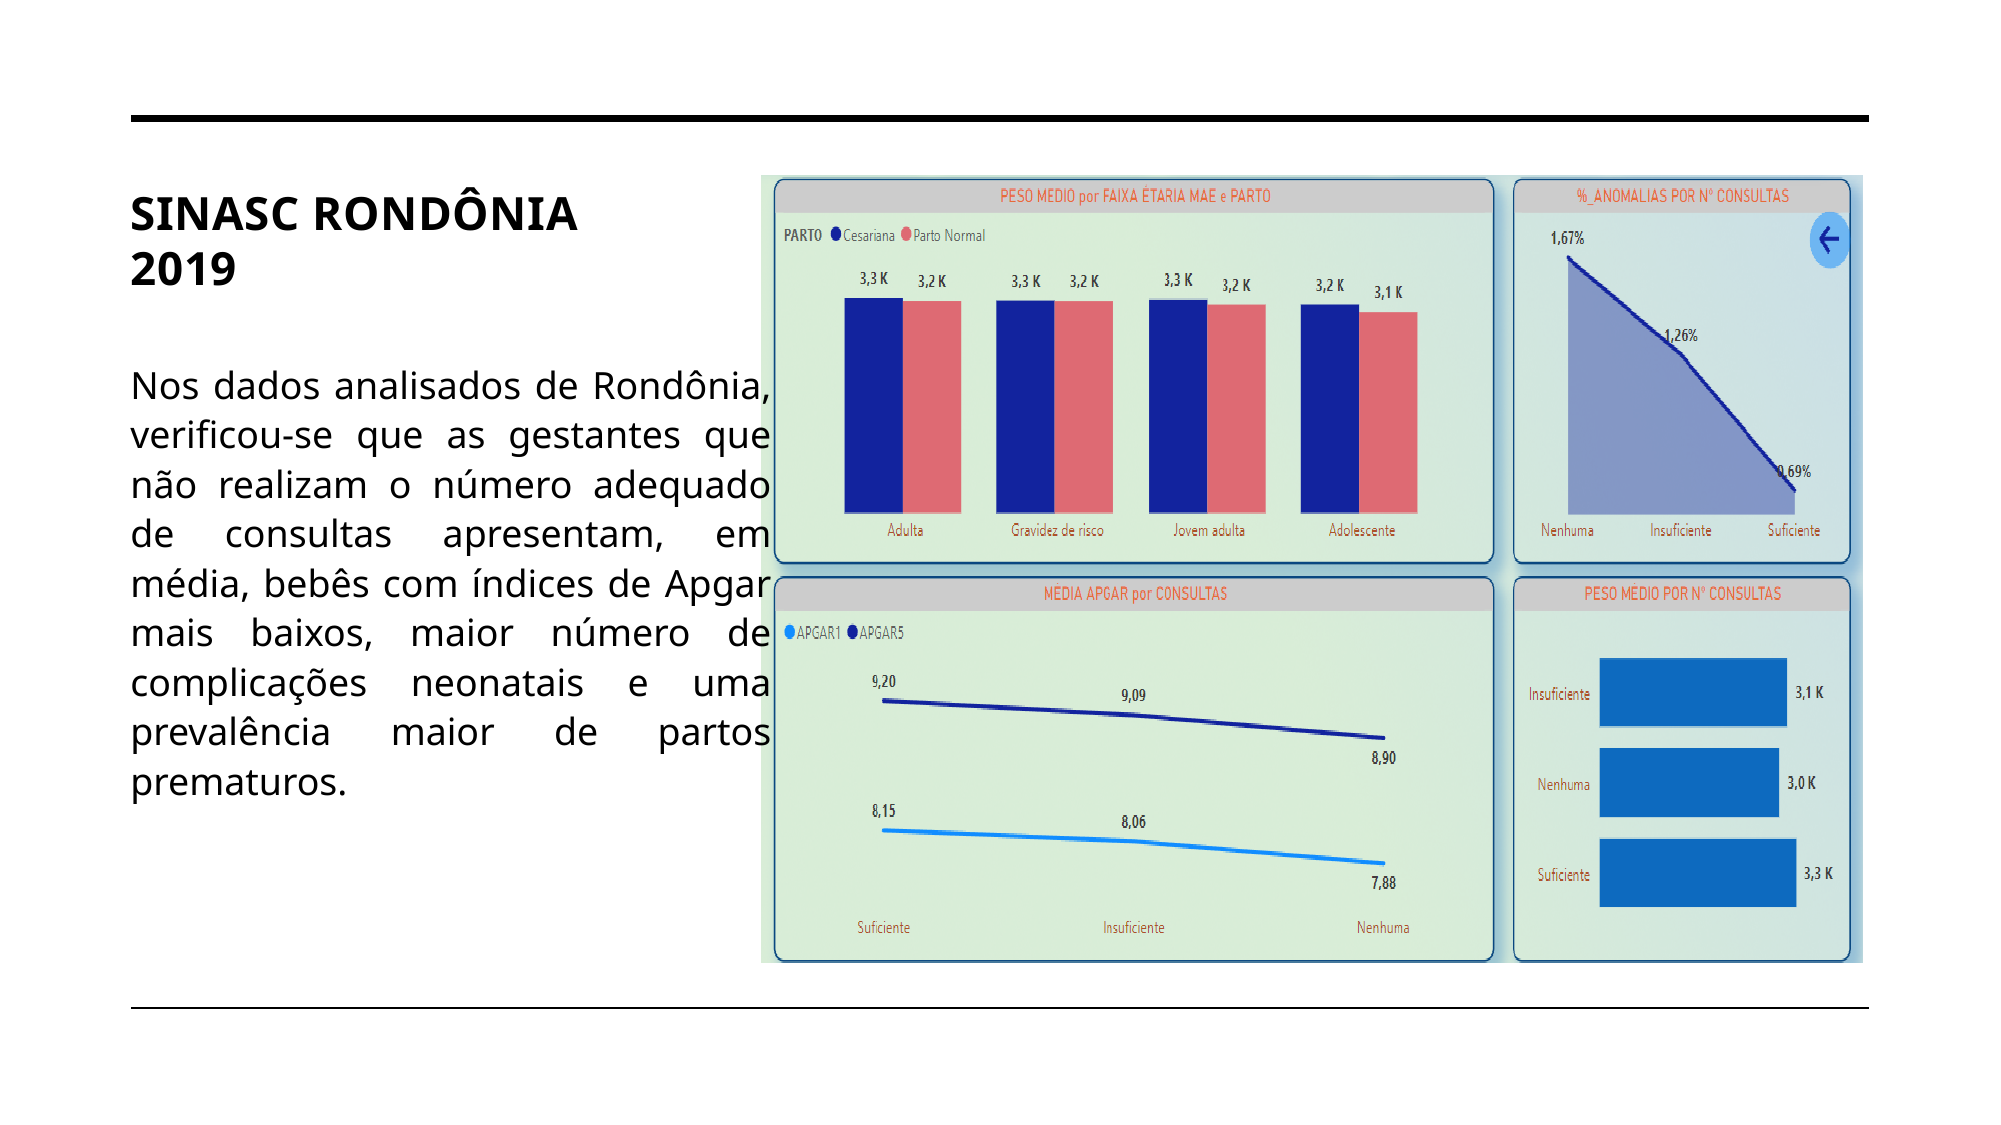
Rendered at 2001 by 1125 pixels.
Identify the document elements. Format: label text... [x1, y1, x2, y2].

title SINASC Rondônia 2019 [115, 175, 761, 302]
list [761, 175, 1863, 963]
list Nos dados analisados de Rondônia, verificou-se que as gestantes que não realizam o número adequado de consultas apresentam, em média, bebês com índices de Apgar mais baixos, maior número de complicações neonatais e uma prevalência maior de partos prematuros. [115, 350, 761, 963]
